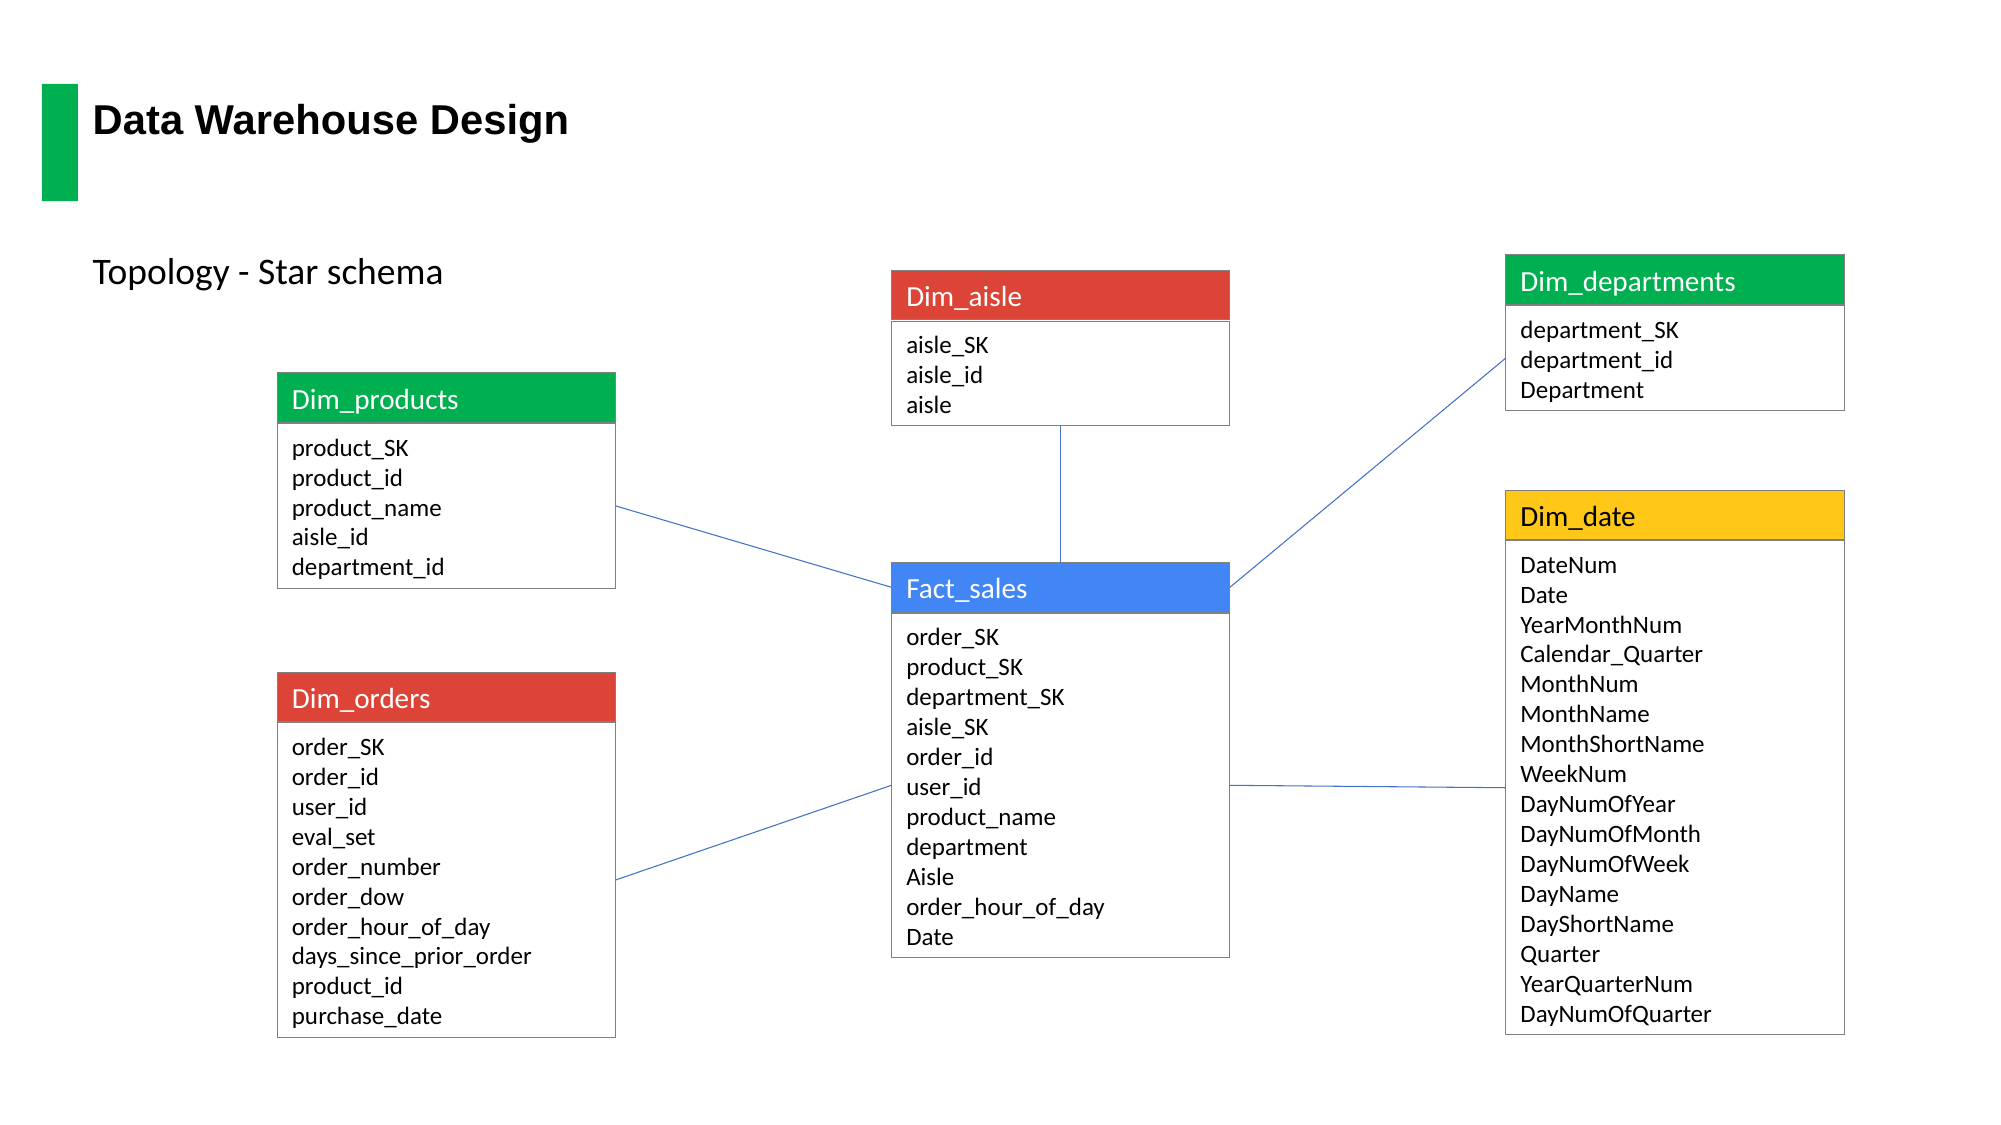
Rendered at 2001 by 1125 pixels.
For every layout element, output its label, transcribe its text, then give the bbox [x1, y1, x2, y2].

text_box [615, 787, 892, 882]
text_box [1229, 787, 1506, 791]
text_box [277, 372, 616, 591]
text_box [1229, 358, 1506, 588]
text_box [891, 562, 1230, 962]
text_box [41, 83, 79, 202]
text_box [615, 506, 892, 588]
text_box Topology - Star schema [78, 239, 1000, 300]
text_box Data Warehouse Design [79, 85, 1392, 151]
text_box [277, 672, 616, 1041]
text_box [1505, 255, 1845, 412]
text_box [891, 270, 1230, 428]
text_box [1505, 490, 1845, 1041]
